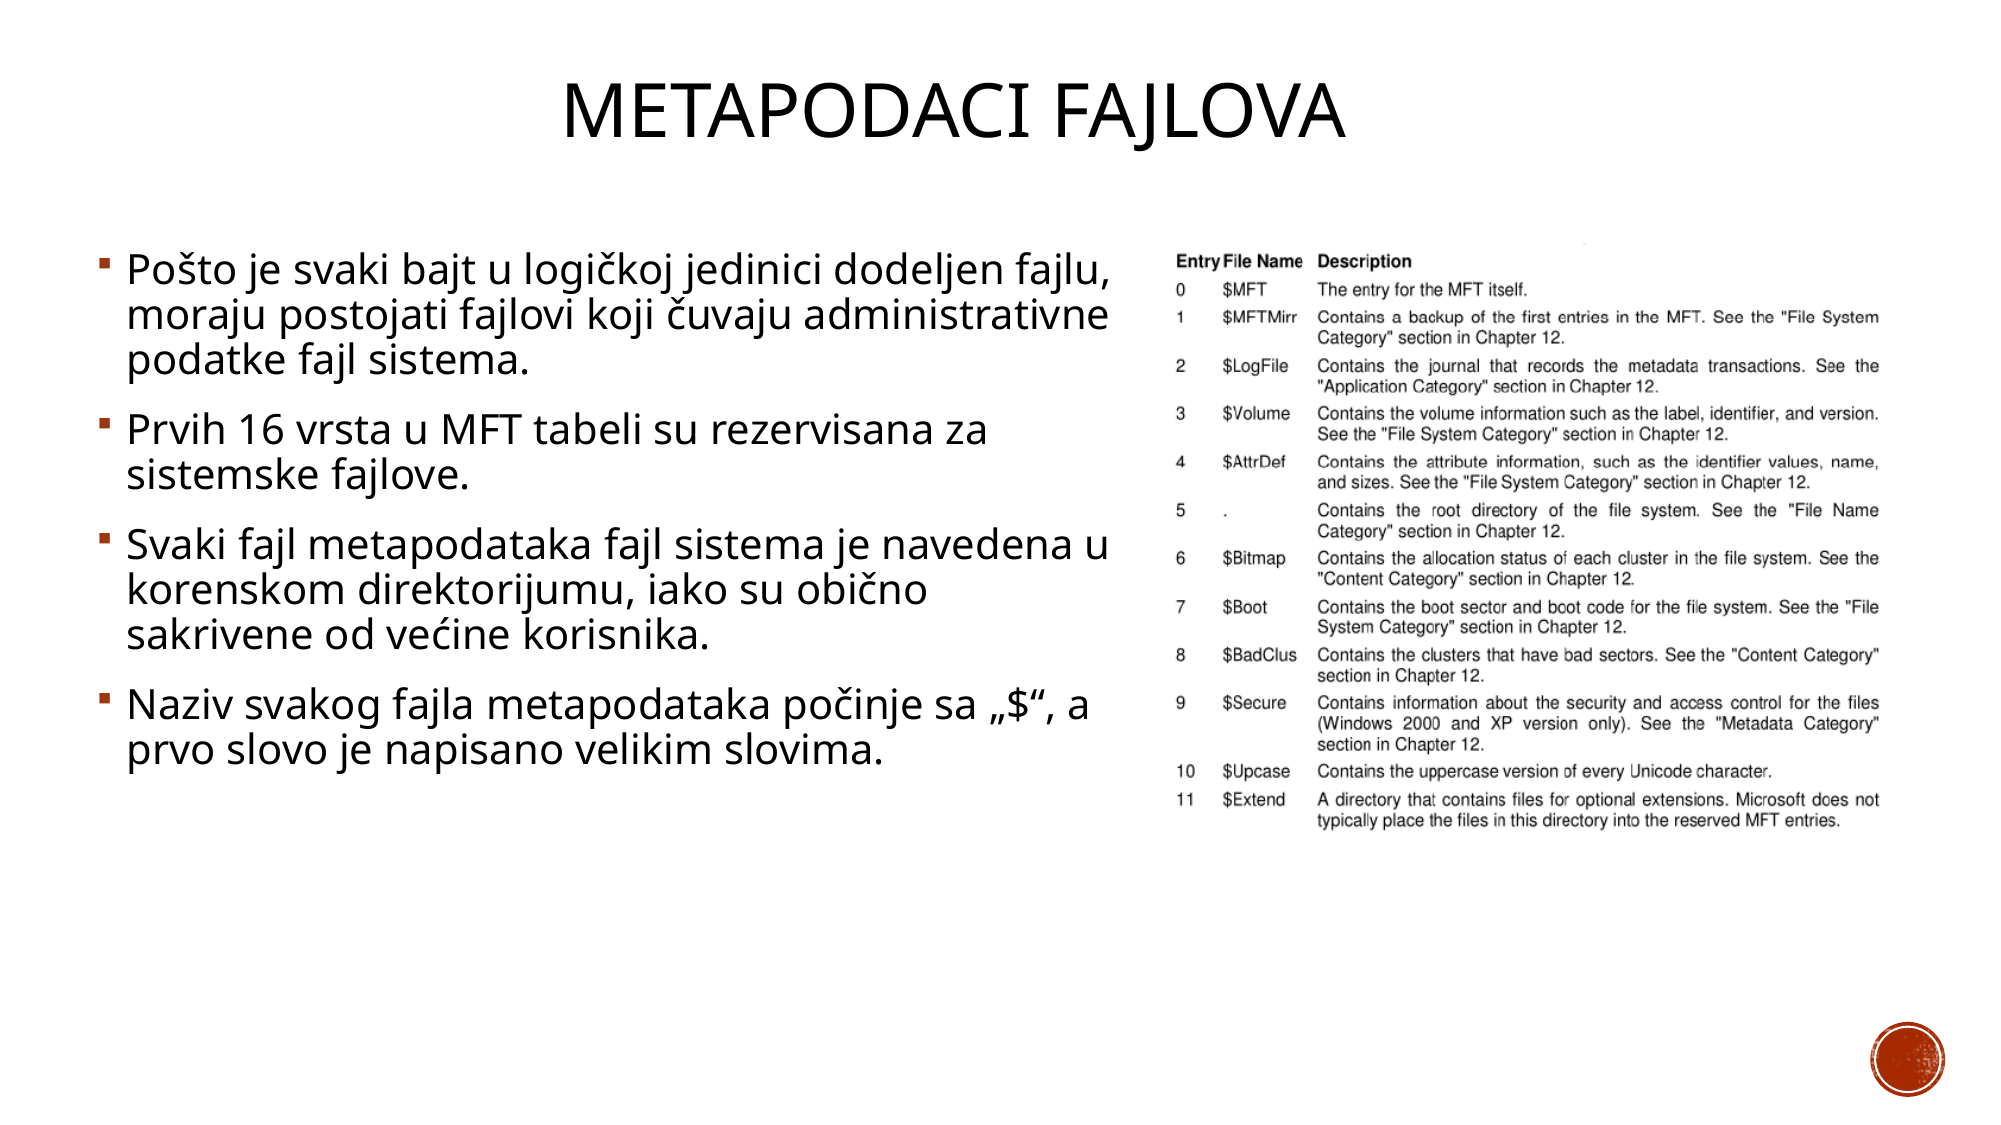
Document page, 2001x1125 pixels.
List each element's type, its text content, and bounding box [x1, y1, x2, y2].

list Pošto je svaki bajt u logičkoj jedinici dodeljen fajlu, moraju postojati fajlovi koji čuvaju administrativne podatke fajl sistema. Prvih 16 vrsta u MFT tabeli su rezervisana za sistemske fajlove. Svaki fajl metapodataka fajl sistema je navedena u korenskom direktorijumu, iako su obično sakrivene od većine korisnika. Naziv svakog fajla metapodataka počinje sa „$“, a prvo slovo je napisano velikim slovima. [81, 240, 1136, 959]
picture [1170, 240, 1926, 847]
title Metapodaci fajlova [545, 36, 1456, 191]
